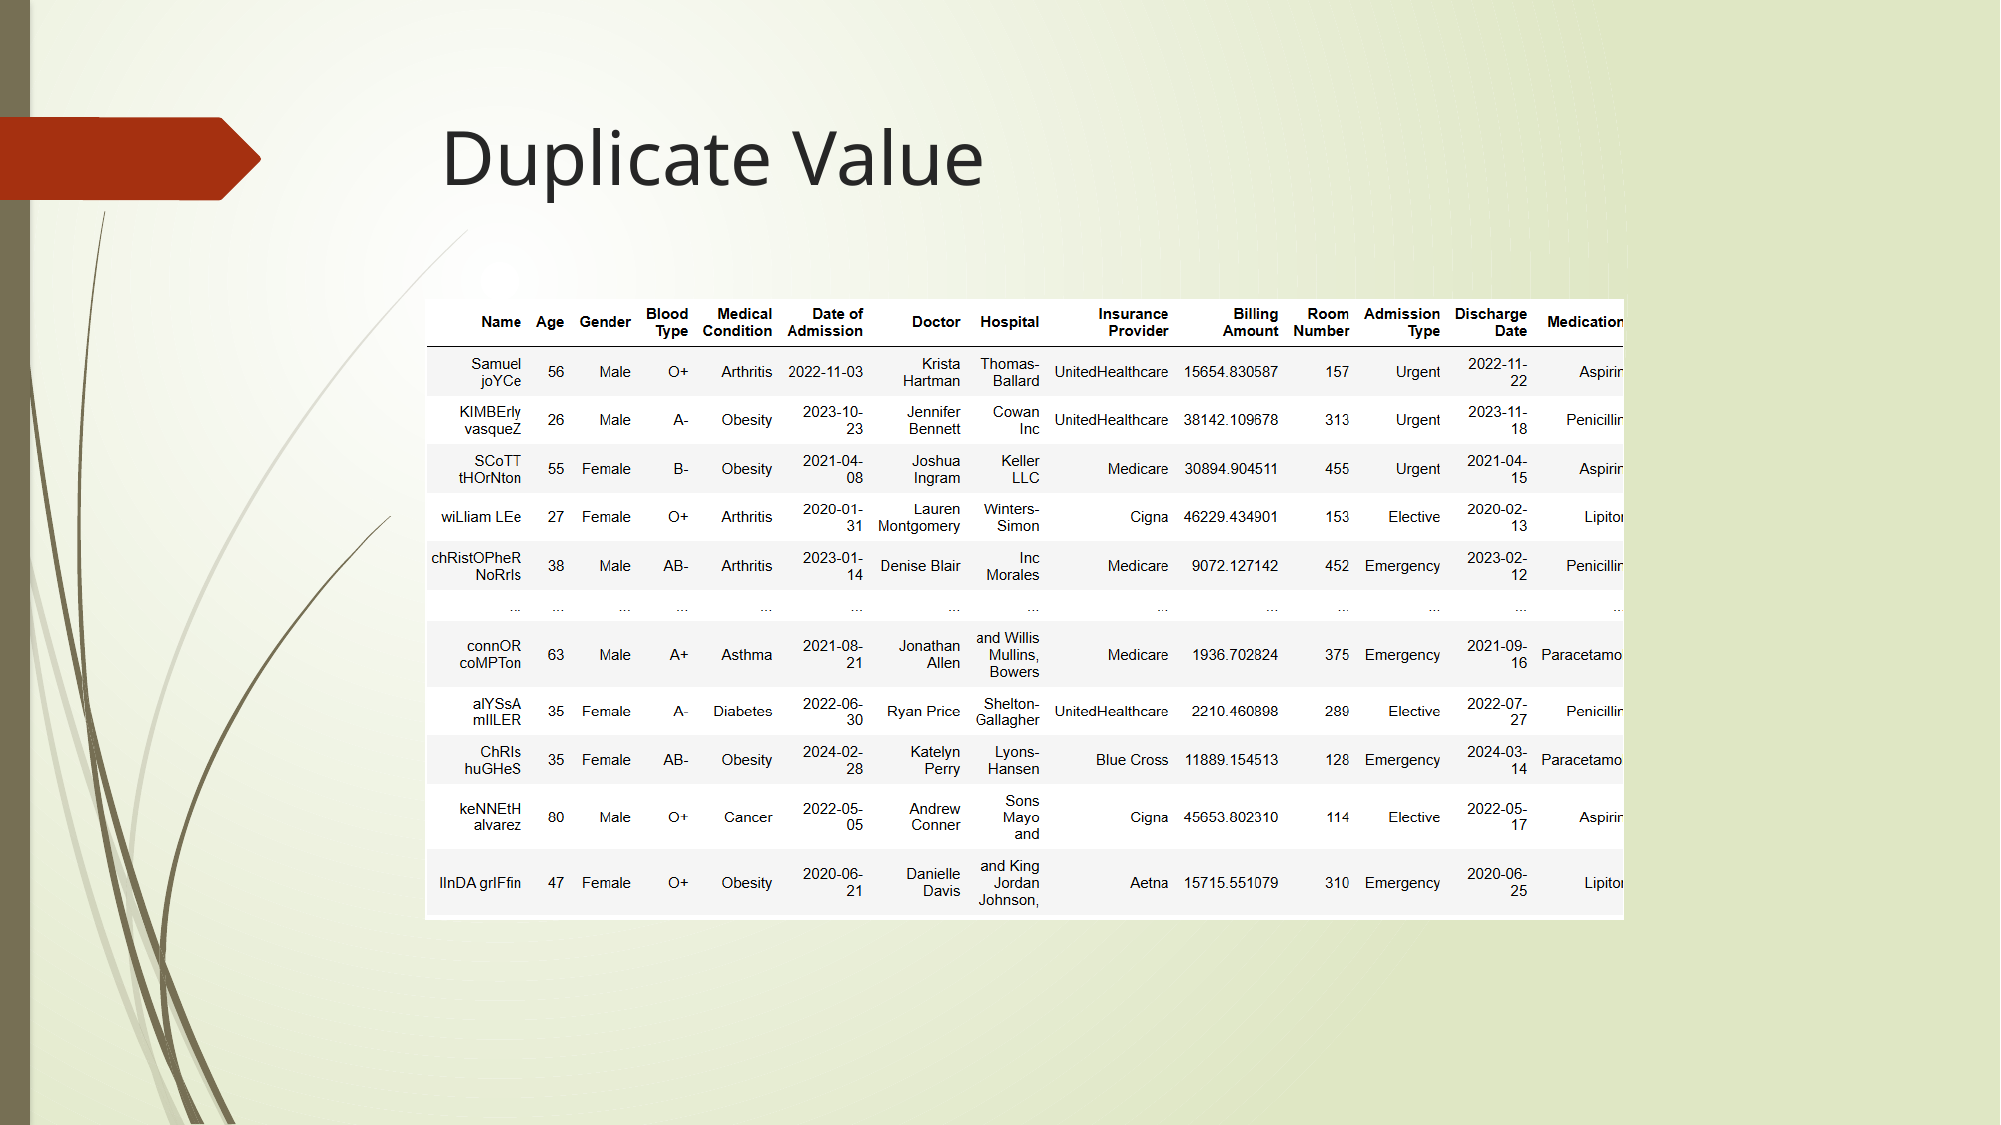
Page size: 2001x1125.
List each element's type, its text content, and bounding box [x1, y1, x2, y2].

title Duplicate Value [425, 102, 1888, 313]
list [425, 299, 1624, 920]
